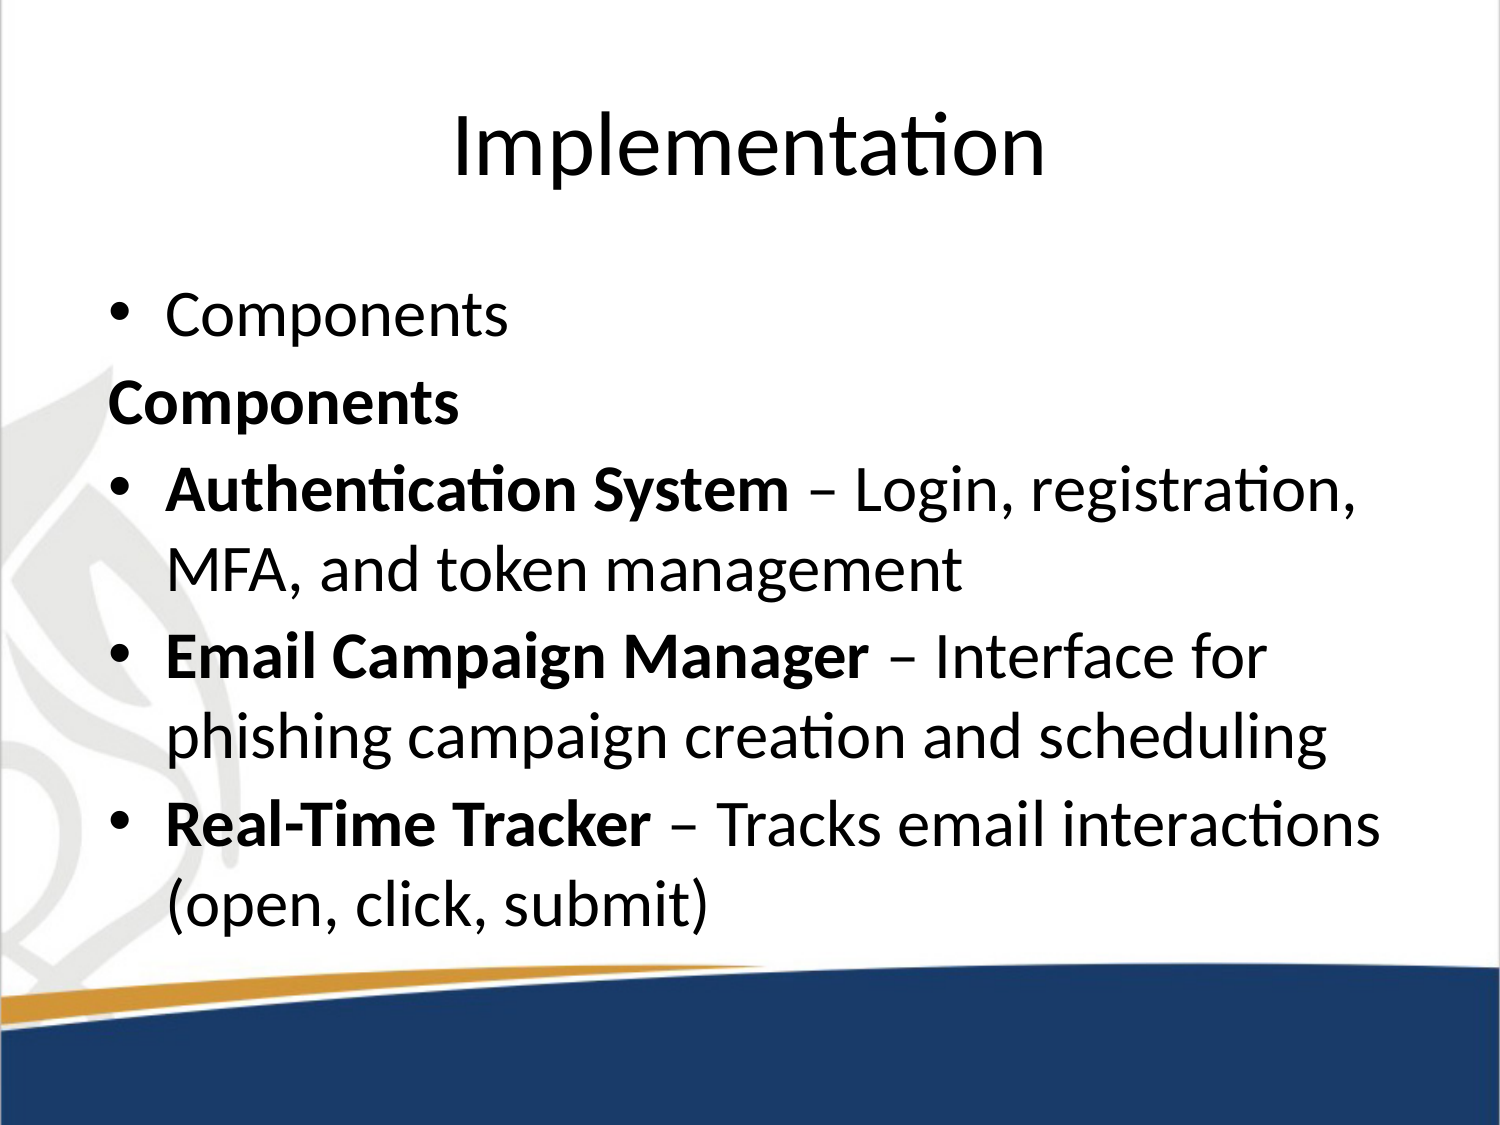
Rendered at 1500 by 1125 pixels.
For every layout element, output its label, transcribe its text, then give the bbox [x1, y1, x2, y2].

title Implementation [75, 45, 1425, 233]
list Components Components Authentication System – Login, registration, MFA, and token management Email Campaign Manager – Interface for phishing campaign creation and scheduling Real-Time Tracker – Tracks email interactions (open, click, submit) [75, 262, 1425, 1005]
picture [0, 0, 1500, 1125]
